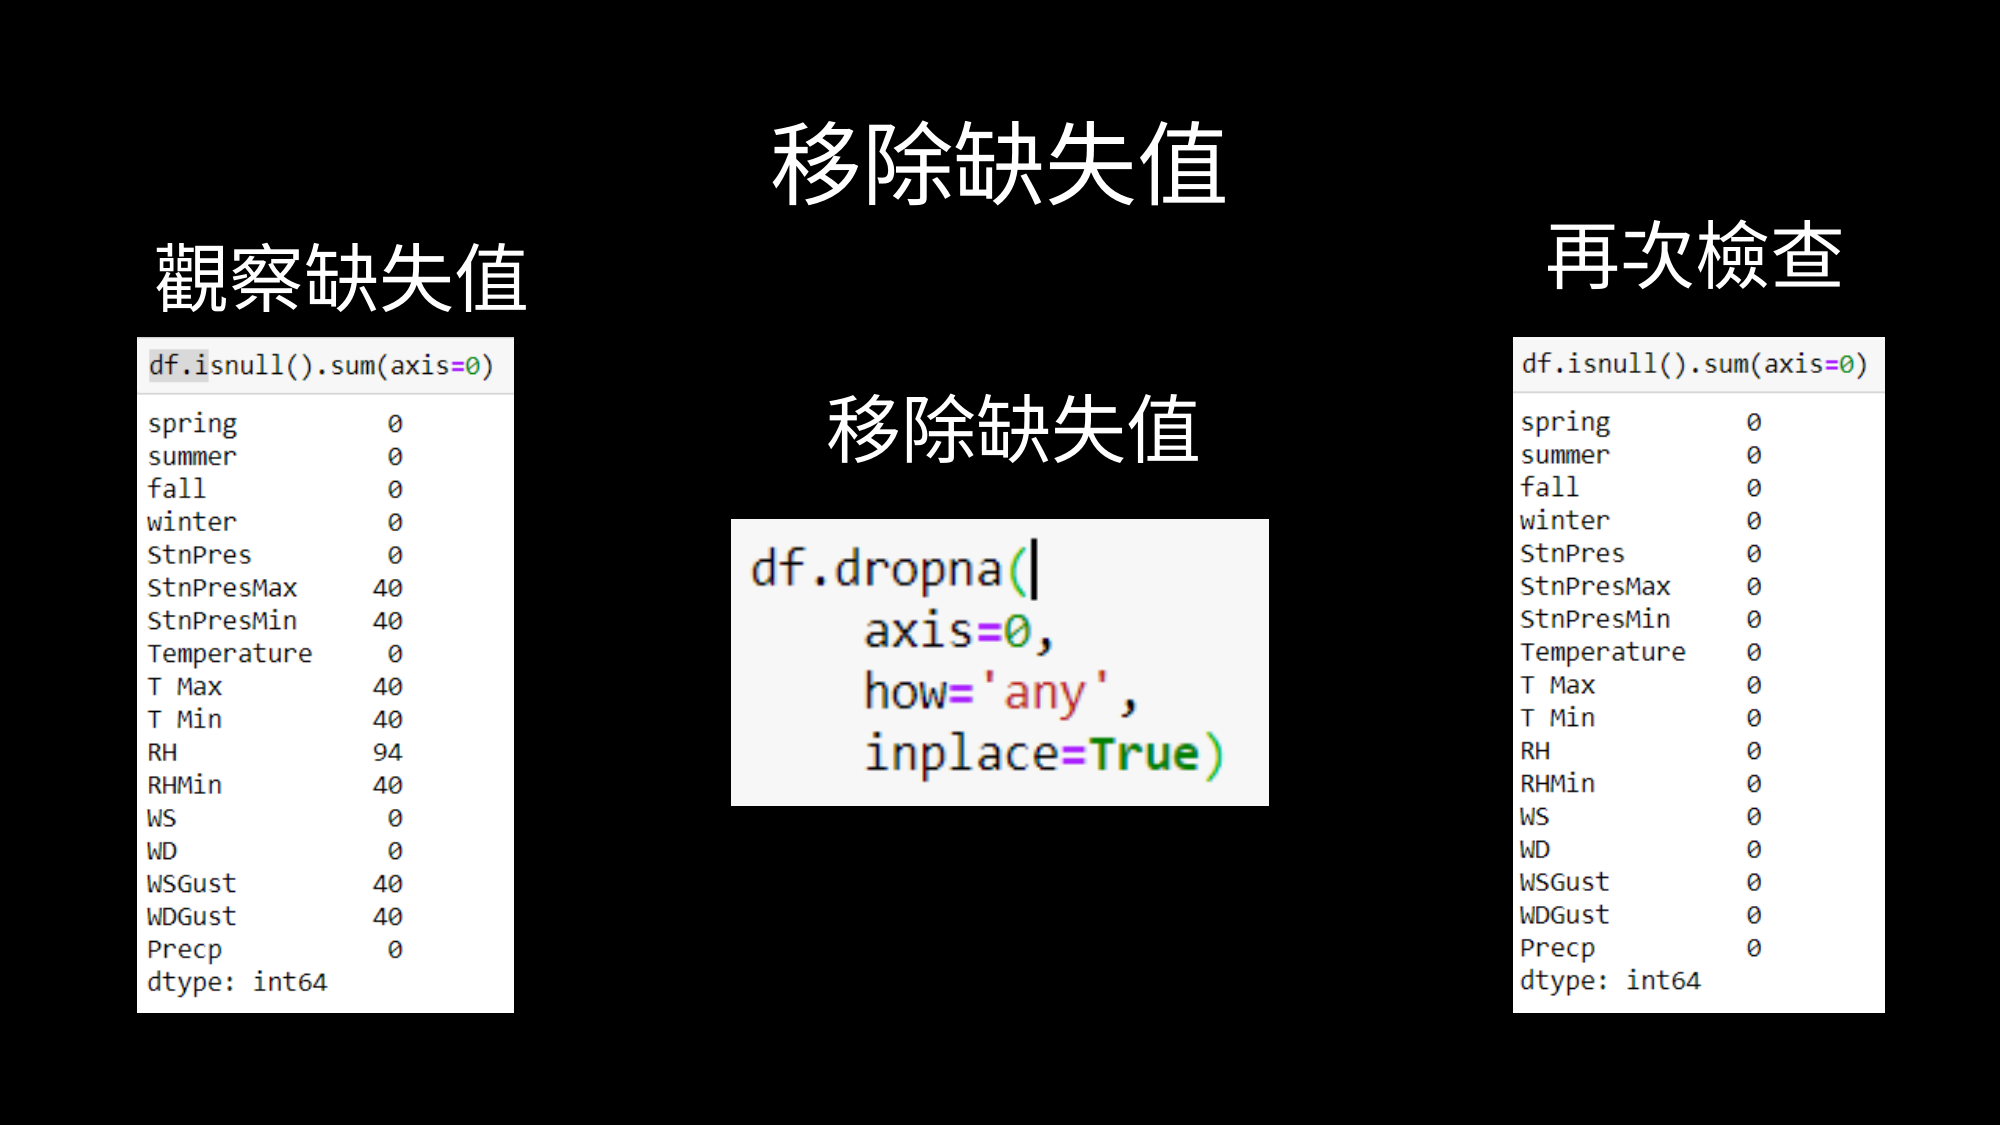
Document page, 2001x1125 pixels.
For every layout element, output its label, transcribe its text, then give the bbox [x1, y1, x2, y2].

text_box 再次檢查 [1530, 201, 1861, 307]
picture [731, 519, 1269, 806]
text_box 移除缺失值 [811, 375, 1217, 481]
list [137, 337, 514, 1013]
picture [1513, 337, 1885, 1013]
title 移除缺失值 [137, 59, 1863, 278]
text_box 觀察缺失值 [139, 224, 545, 329]
